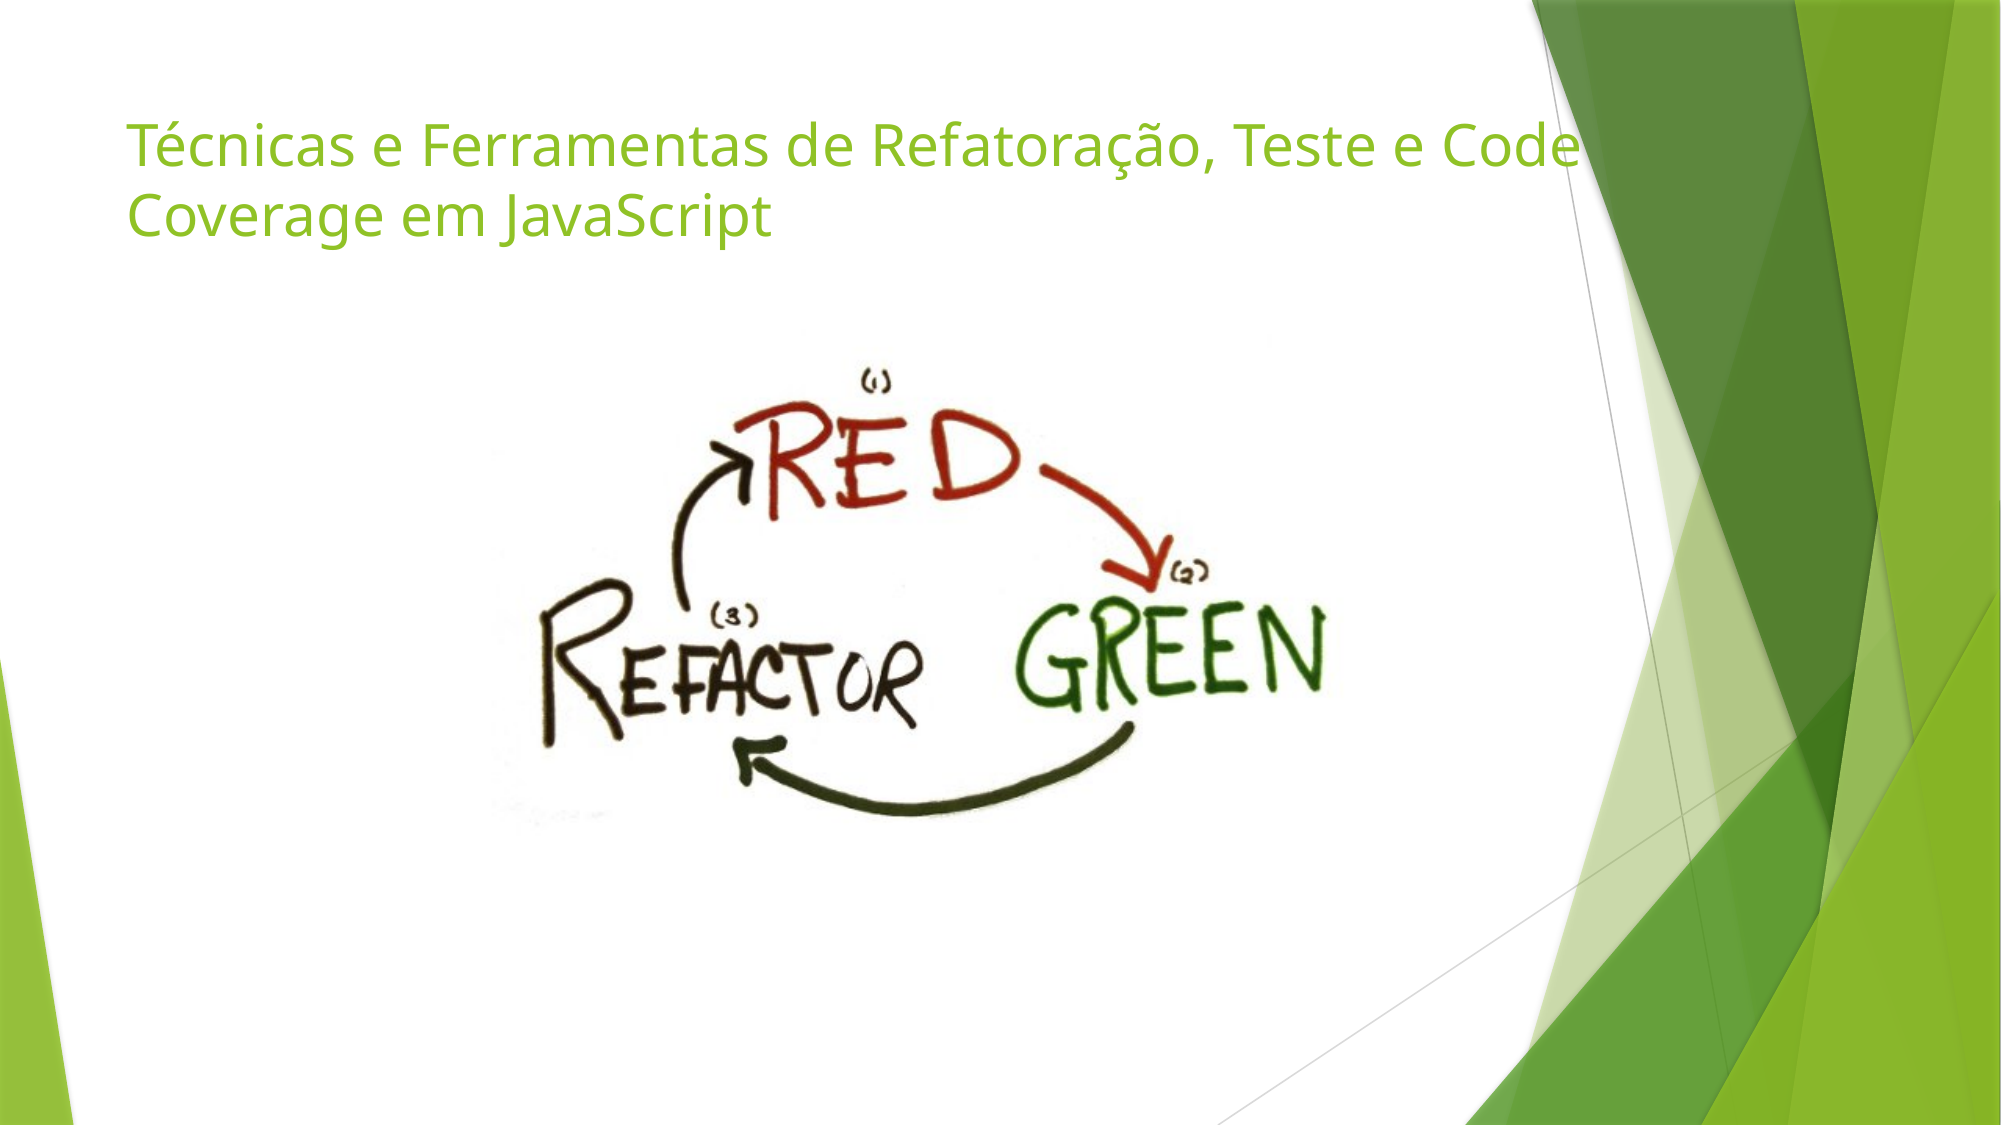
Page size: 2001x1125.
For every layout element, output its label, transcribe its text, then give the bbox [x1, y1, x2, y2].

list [367, 328, 1437, 852]
title Técnicas e Ferramentas de Refatoração, Teste e Code Coverage em JavaScript [111, 99, 1831, 257]
